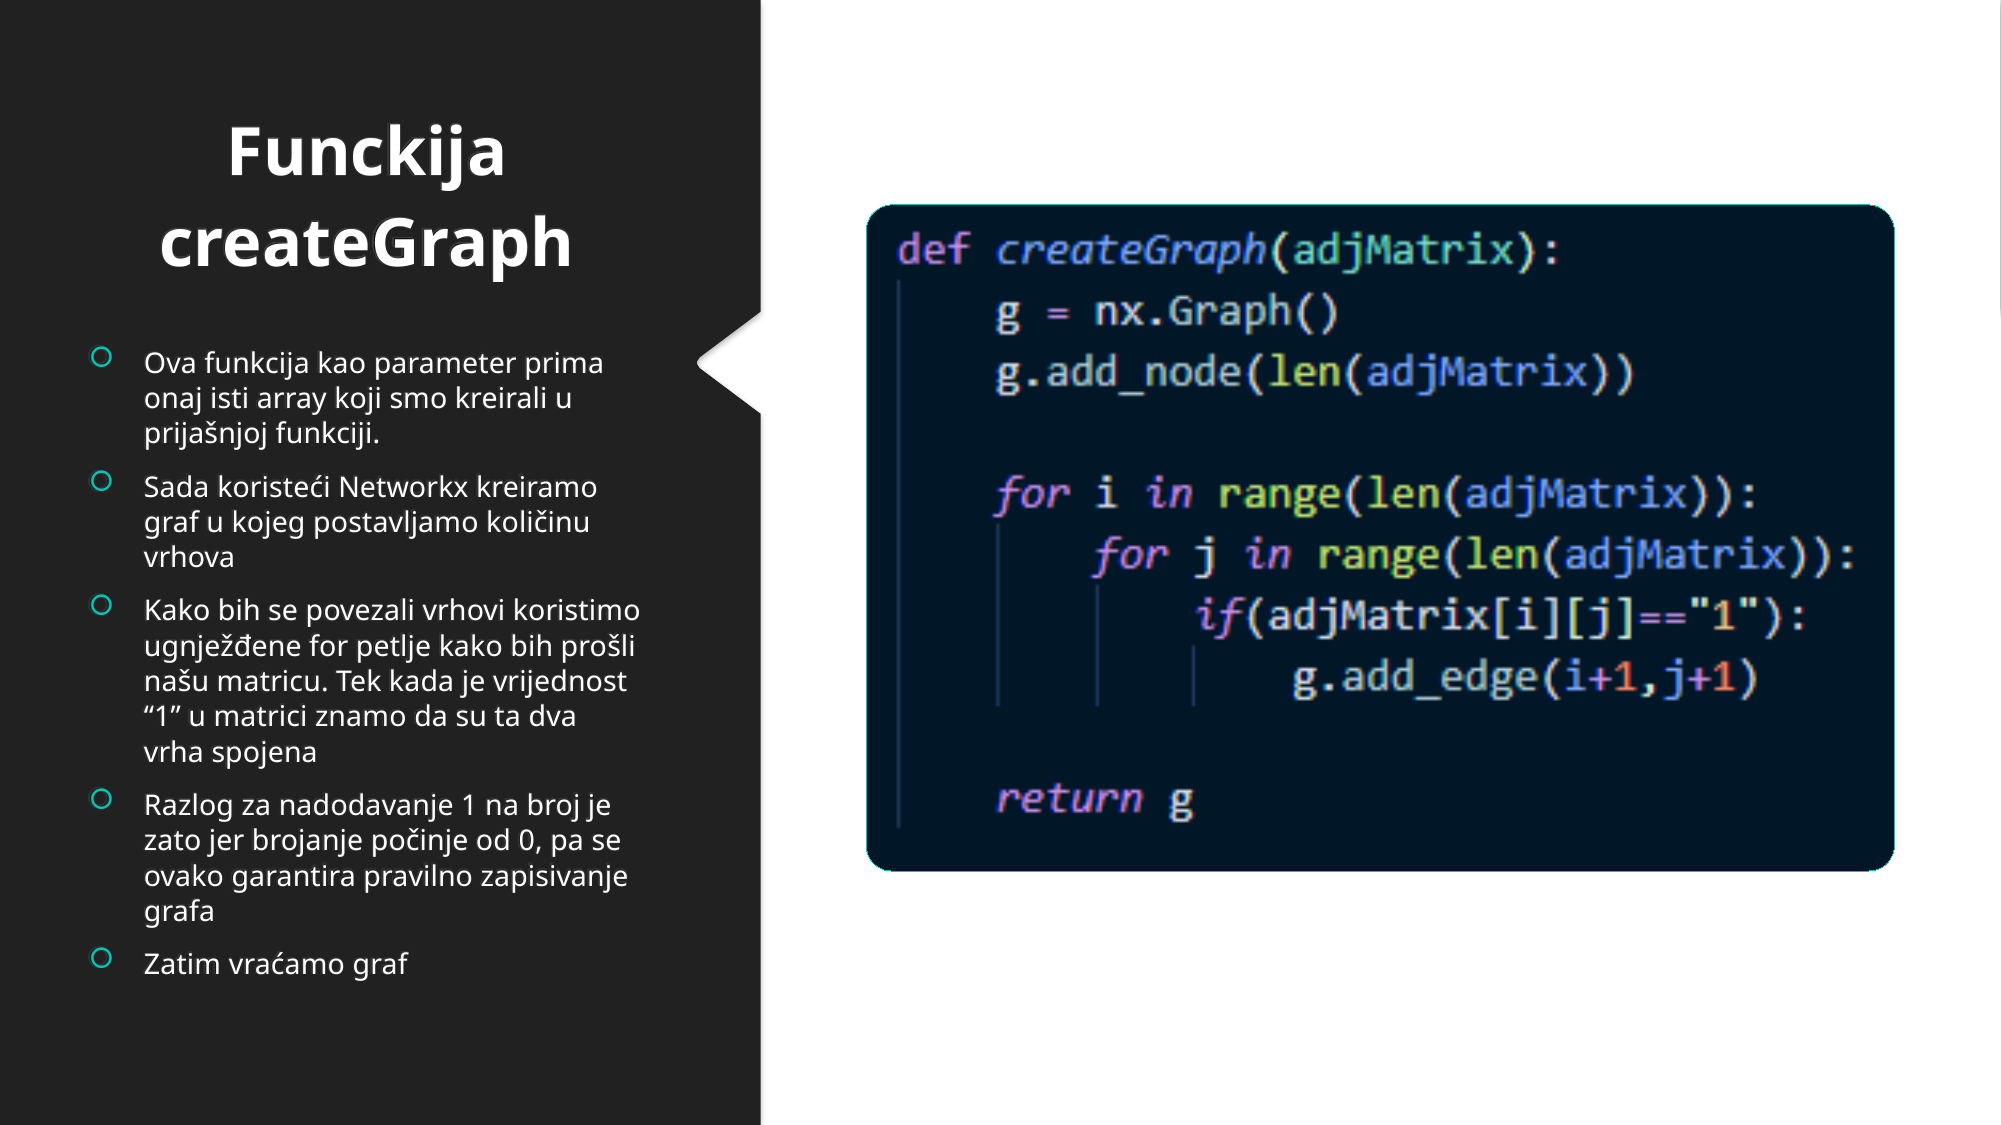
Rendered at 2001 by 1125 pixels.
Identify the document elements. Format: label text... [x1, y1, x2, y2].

text_box [0, 0, 762, 1125]
text_box Ova funkcija kao parameter prima onaj isti array koji smo kreirali u prijašnjoj funkciji. Sada koristeći Networkx kreiramo graf u kojeg postavljamo količinu vrhova Kako bih se povezali vrhovi koristimo ugnježđene for petlje kako bih prošli našu matricu. Tek kada je vrijednost “1” u matrici znamo da su ta dva vrha spojena Razlog za nadodavanje 1 na broj je zato jer brojanje počinje od 0, pa se ovako garantira pravilno zapisivanje grafa Zatim vraćamo graf [73, 335, 661, 991]
text_box Funckija createGraph [73, 75, 661, 294]
text_box [703, 0, 2000, 1125]
text_box [866, 204, 1895, 872]
